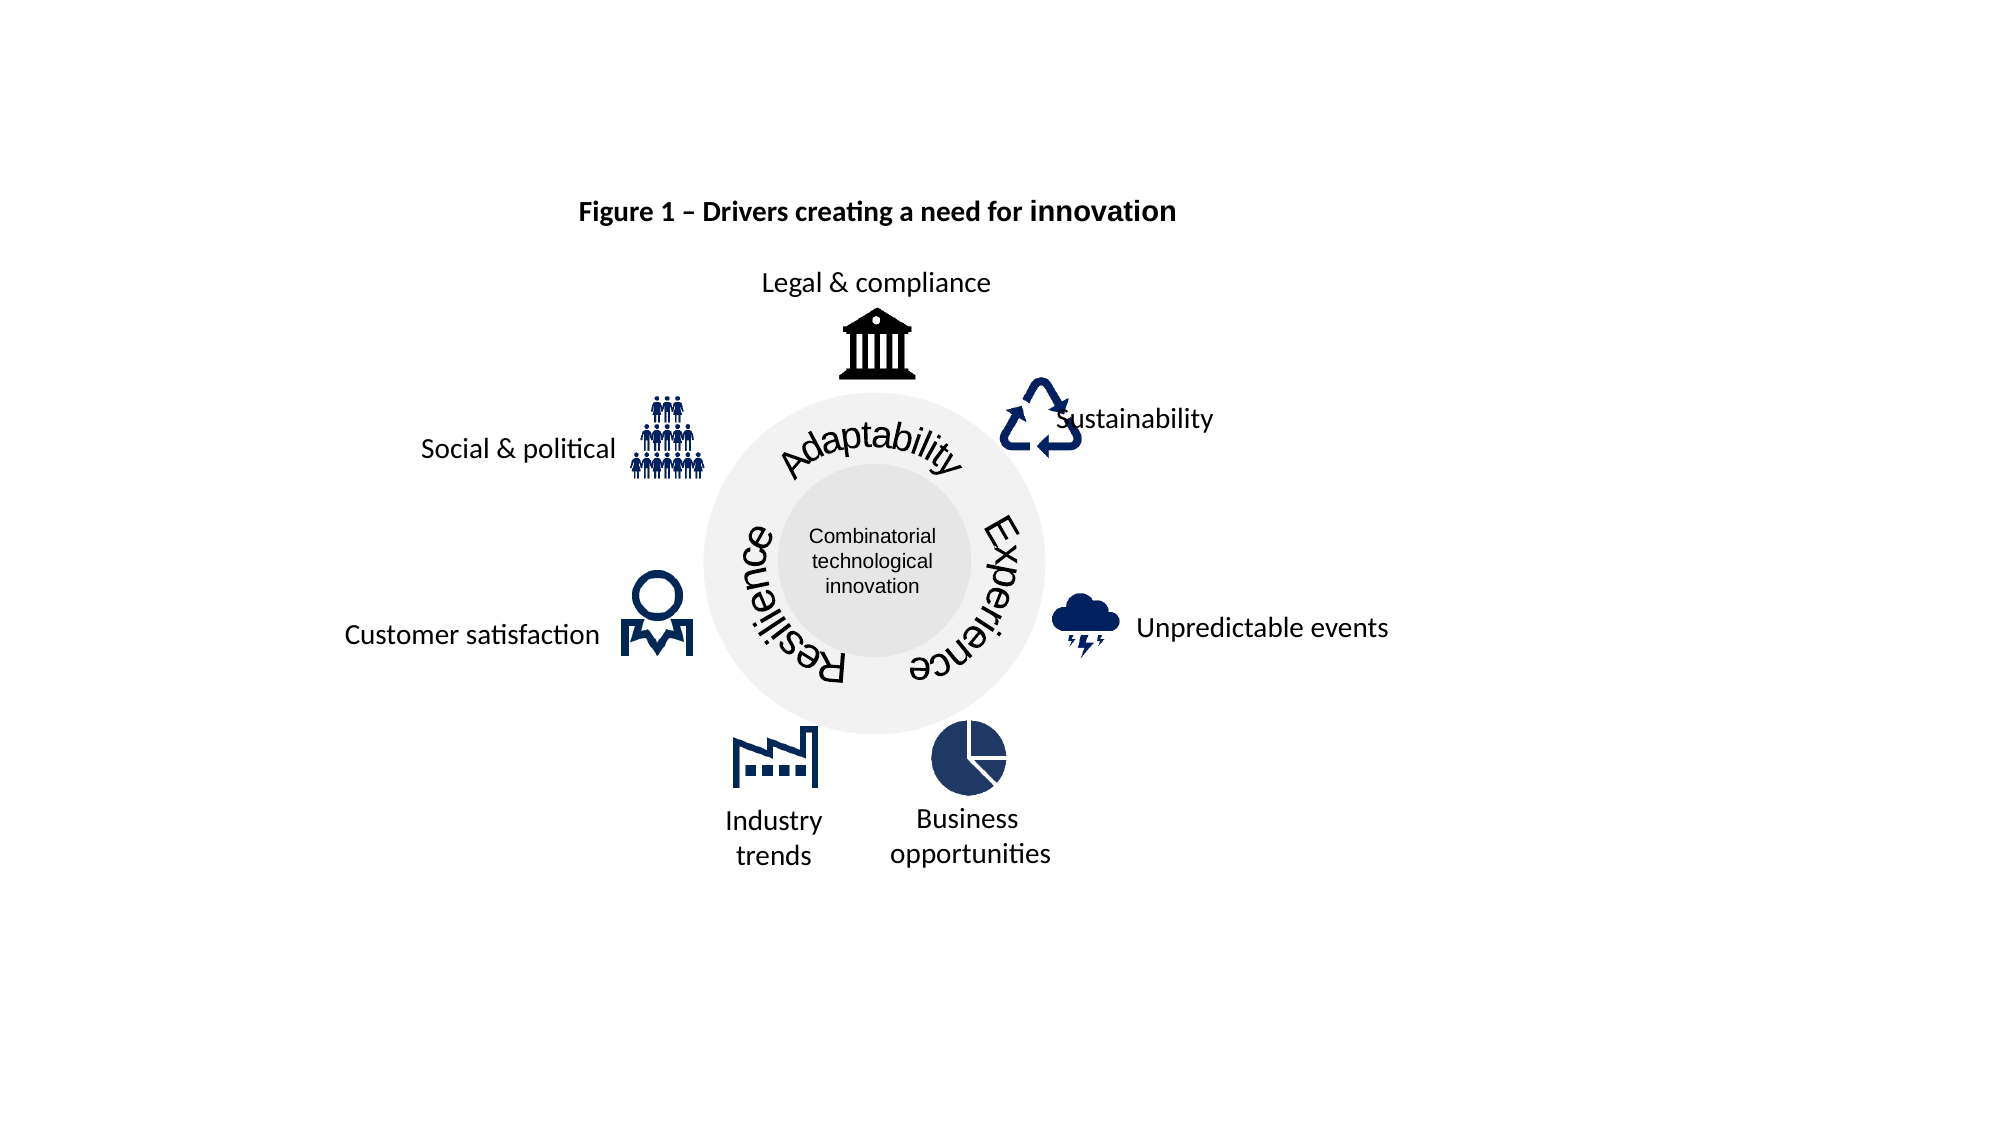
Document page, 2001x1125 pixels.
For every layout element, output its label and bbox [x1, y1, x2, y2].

text_box [327, 184, 1406, 880]
